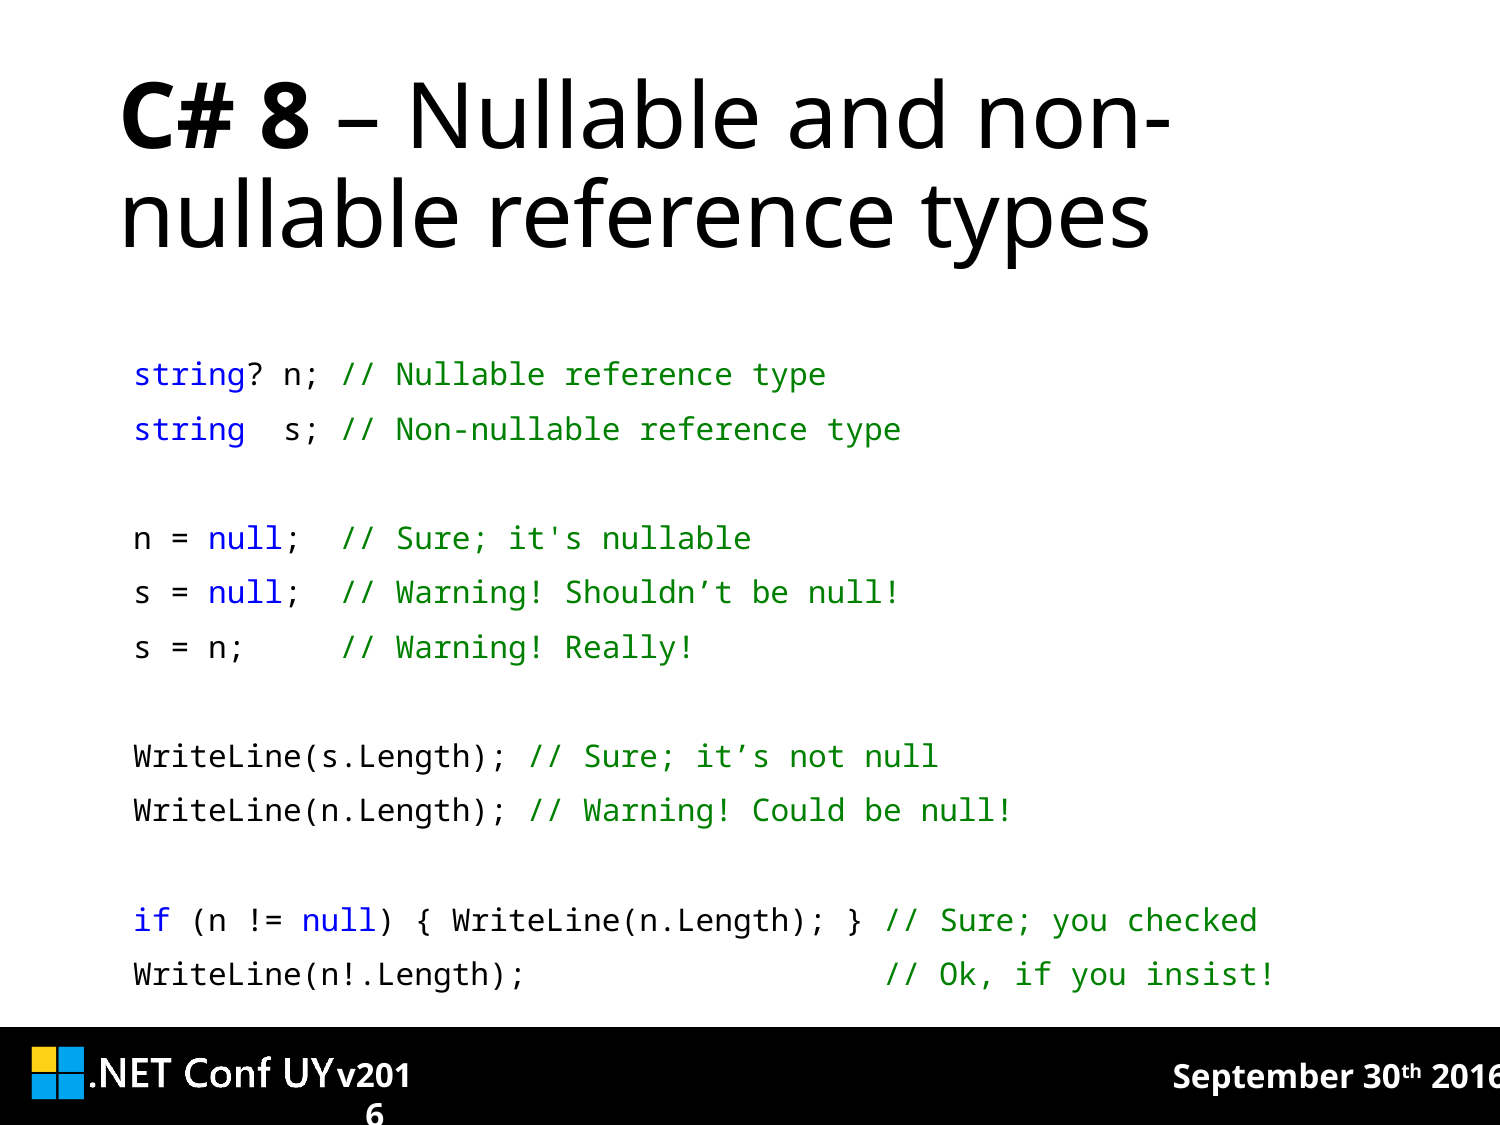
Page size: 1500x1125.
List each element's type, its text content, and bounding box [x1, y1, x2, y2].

text_box string? n; // Nullable reference type string s; // Non-nullable reference type n = null; // Sure; it's nullable s = null; // Warning! Shouldn’t be null! s = n; // Warning! Really! WriteLine(s.Length); // Sure; it’s not null WriteLine(n.Length); // Warning! Could be null! if (n != null) { WriteLine(n.Length); } // Sure; you checked WriteLine(n!.Length); // Ok, if you insist! [118, 351, 1467, 775]
title C# 8 – Nullable and non-nullable reference types [103, 59, 1397, 278]
picture [29, 1044, 337, 1101]
